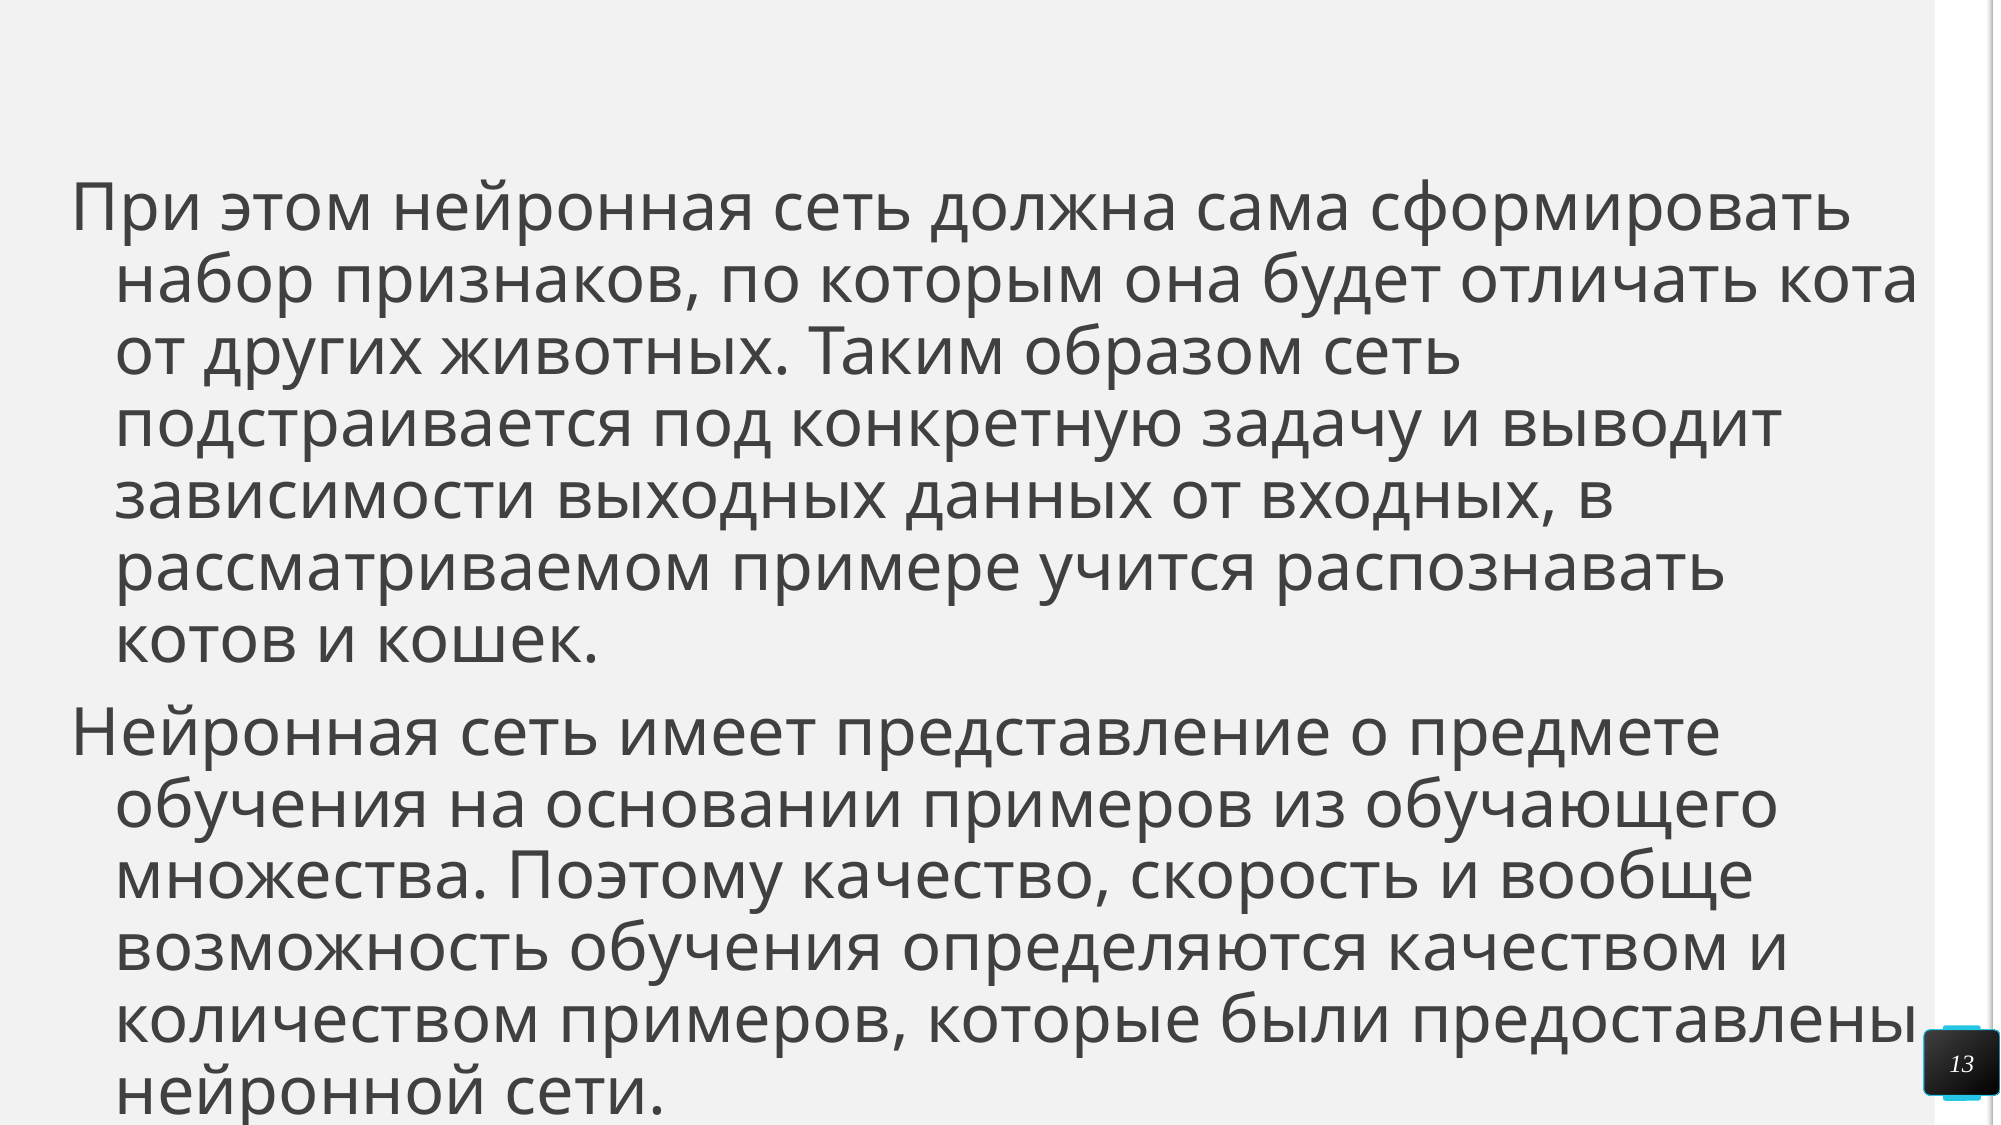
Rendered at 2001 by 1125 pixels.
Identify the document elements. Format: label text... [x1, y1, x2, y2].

list При этом нейронная сеть должна сама сформировать набор признаков, по которым она будет отличать кота от других животных. Таким образом сеть подстраивается под конкретную задачу и выводит зависимости выходных данных от входных, в рассматриваемом примере учится распознавать котов и кошек. Нейронная сеть имеет представление о предмете обучения на основании примеров из обучающего множества. Поэтому качество, скорость и вообще возможность обучения определяются качеством и количеством примеров, которые были предоставлены нейронной сети. [70, 173, 1930, 1016]
slide_number 13 [1923, 1029, 2000, 1096]
